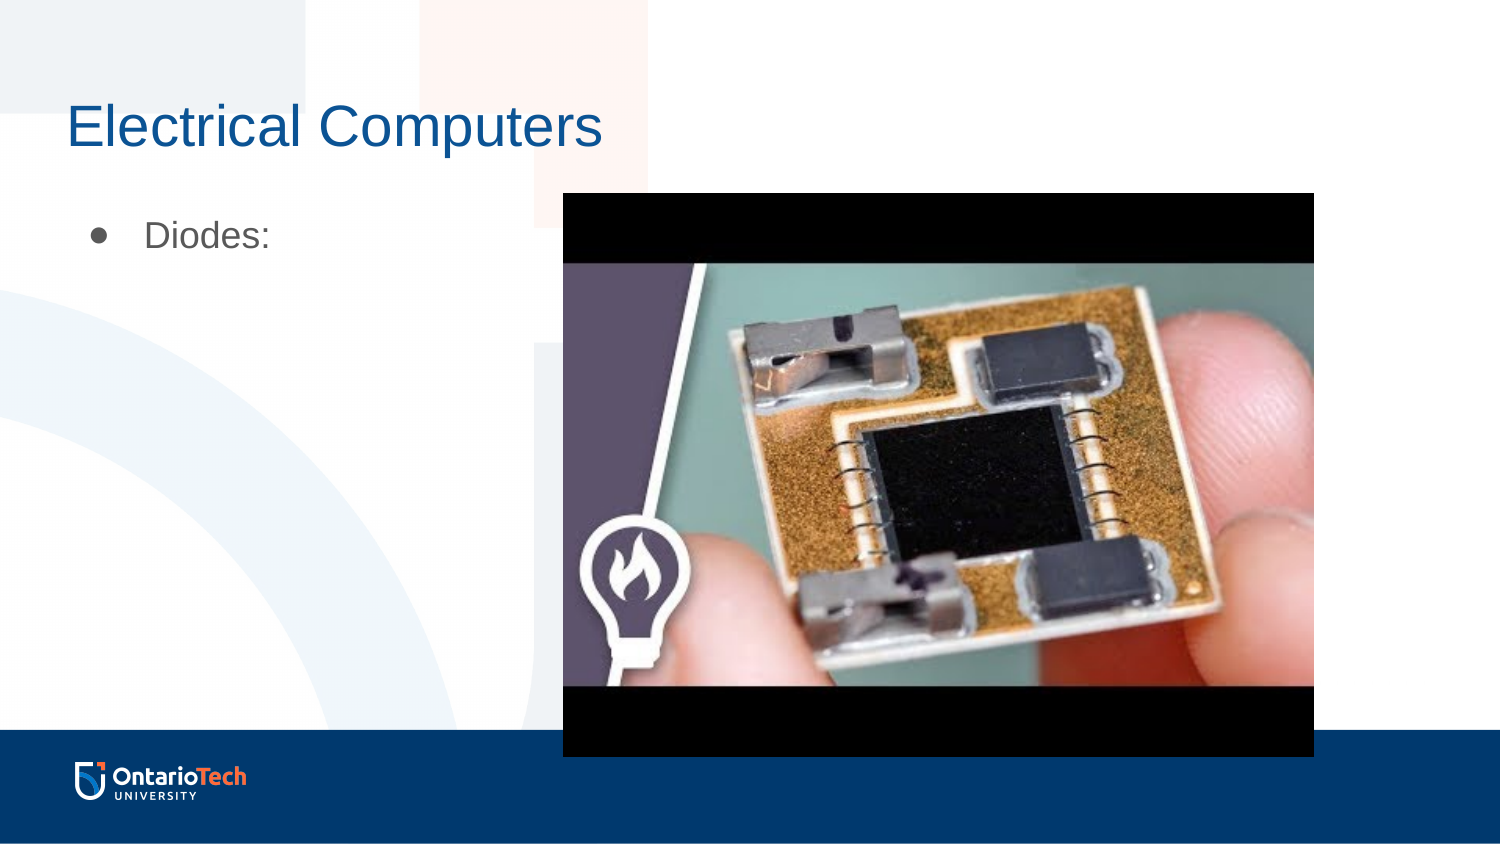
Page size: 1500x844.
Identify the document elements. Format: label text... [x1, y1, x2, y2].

list Diodes: [53, 189, 909, 750]
title Electrical Computers [51, 72, 1449, 167]
picture [75, 762, 246, 800]
picture [563, 193, 1431, 757]
